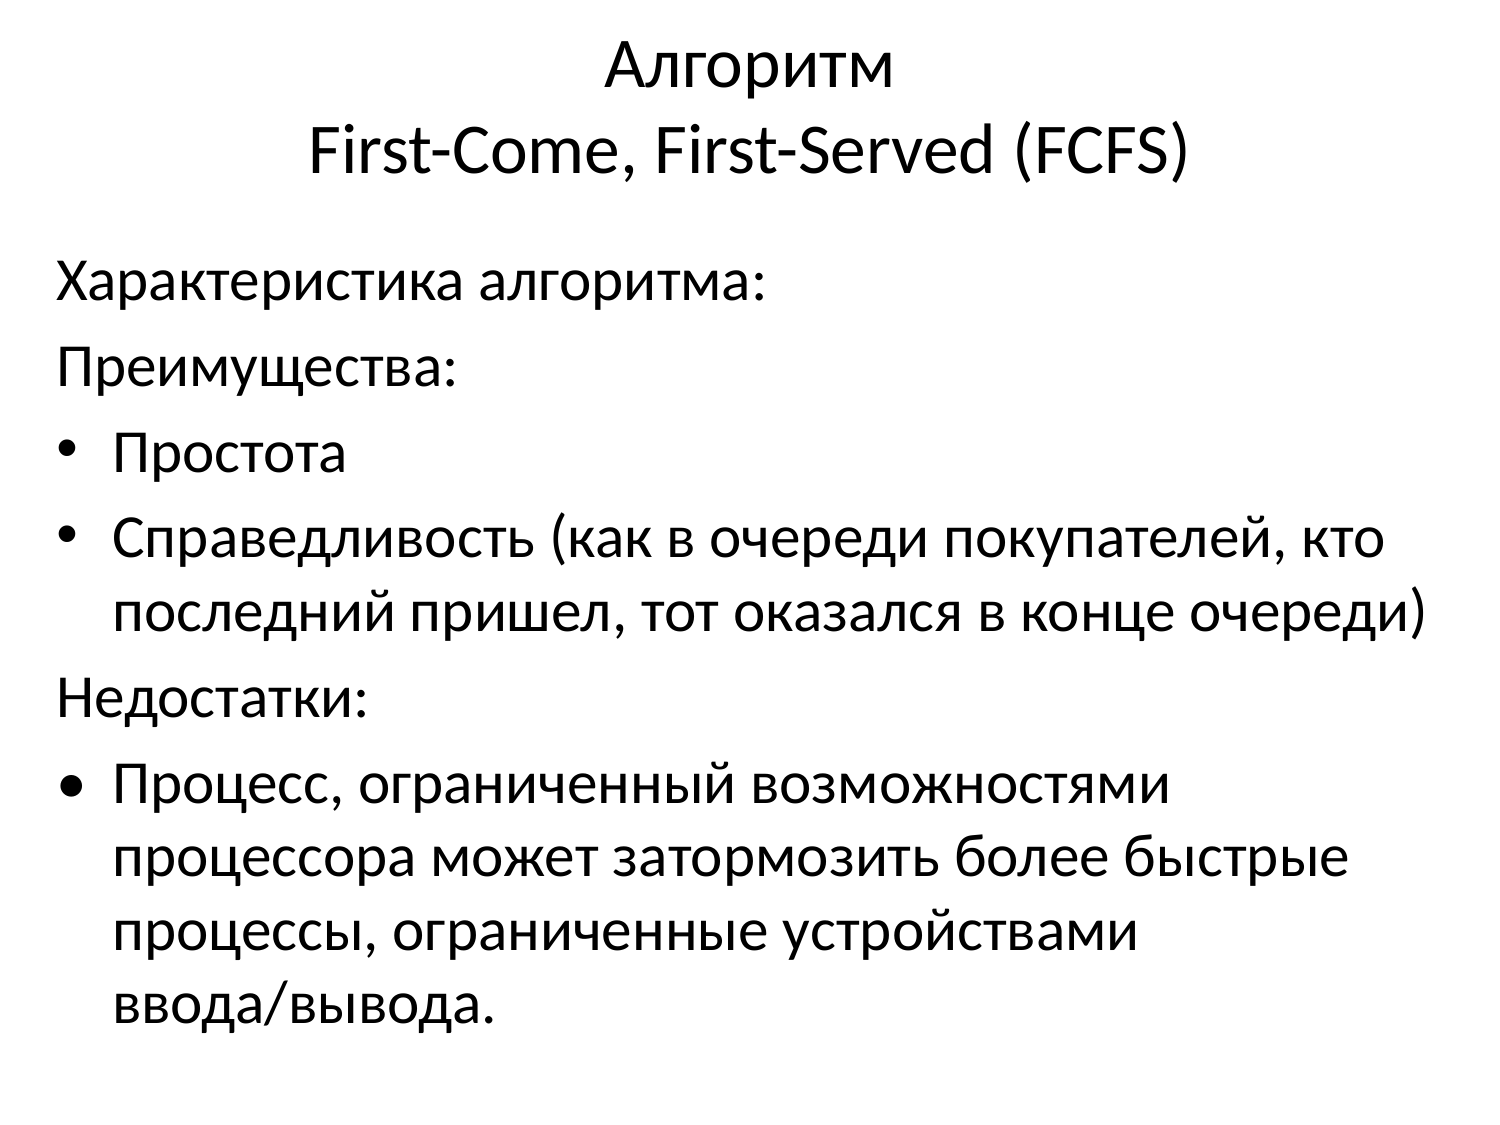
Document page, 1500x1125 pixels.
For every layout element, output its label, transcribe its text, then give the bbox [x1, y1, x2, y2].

title Алгоритм First-Come, First-Served (FCFS) [41, 8, 1459, 197]
list Характеристика алгоритма: Преимущества: Простота Справедливость (как в очереди покупателей, кто последний пришел, тот оказался в конце очереди) Недостатки: • Процесс, ограниченный возможностями процессора может затормозить более быстрые процессы, ограниченные устройствами ввода/вывода. [41, 231, 1459, 1059]
